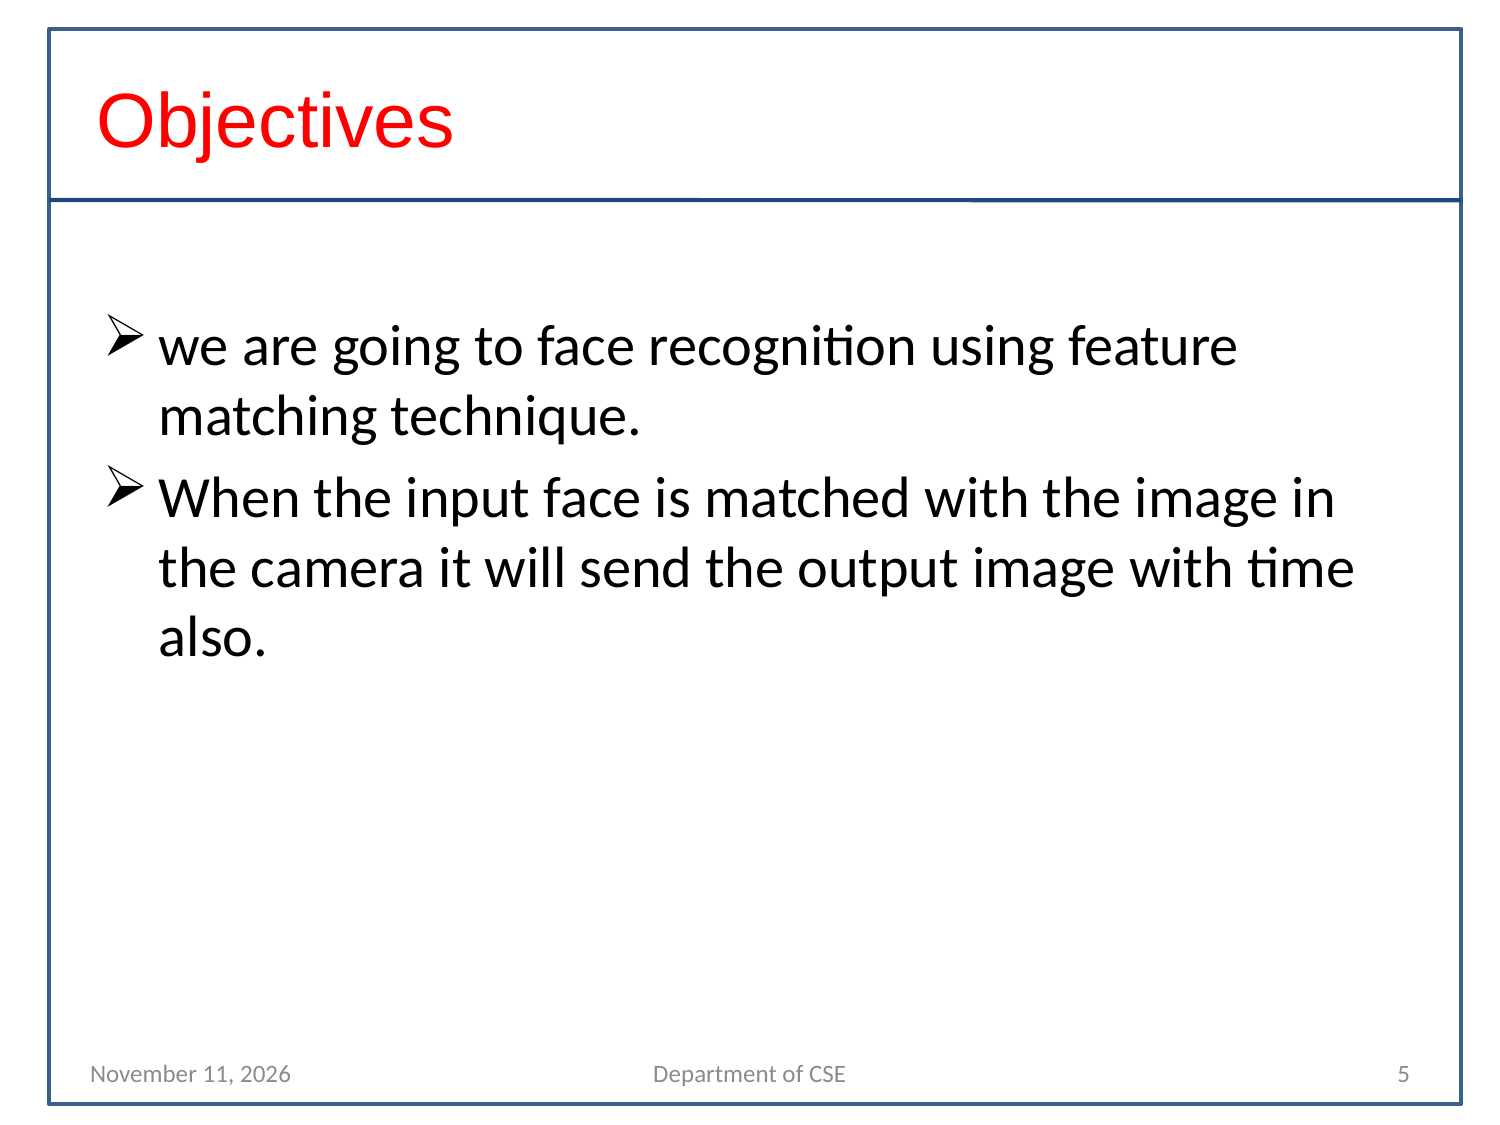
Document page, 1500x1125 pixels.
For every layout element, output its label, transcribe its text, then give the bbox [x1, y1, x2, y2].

footer Department of CSE [512, 1042, 988, 1103]
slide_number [75, 1042, 425, 1103]
slide_number 5 [1074, 1042, 1425, 1103]
title Objectives [81, 62, 1432, 170]
list we are going to face recognition using feature matching technique. When the input face is matched with the image in the camera it will send the output image with time also. [87, 299, 1425, 813]
